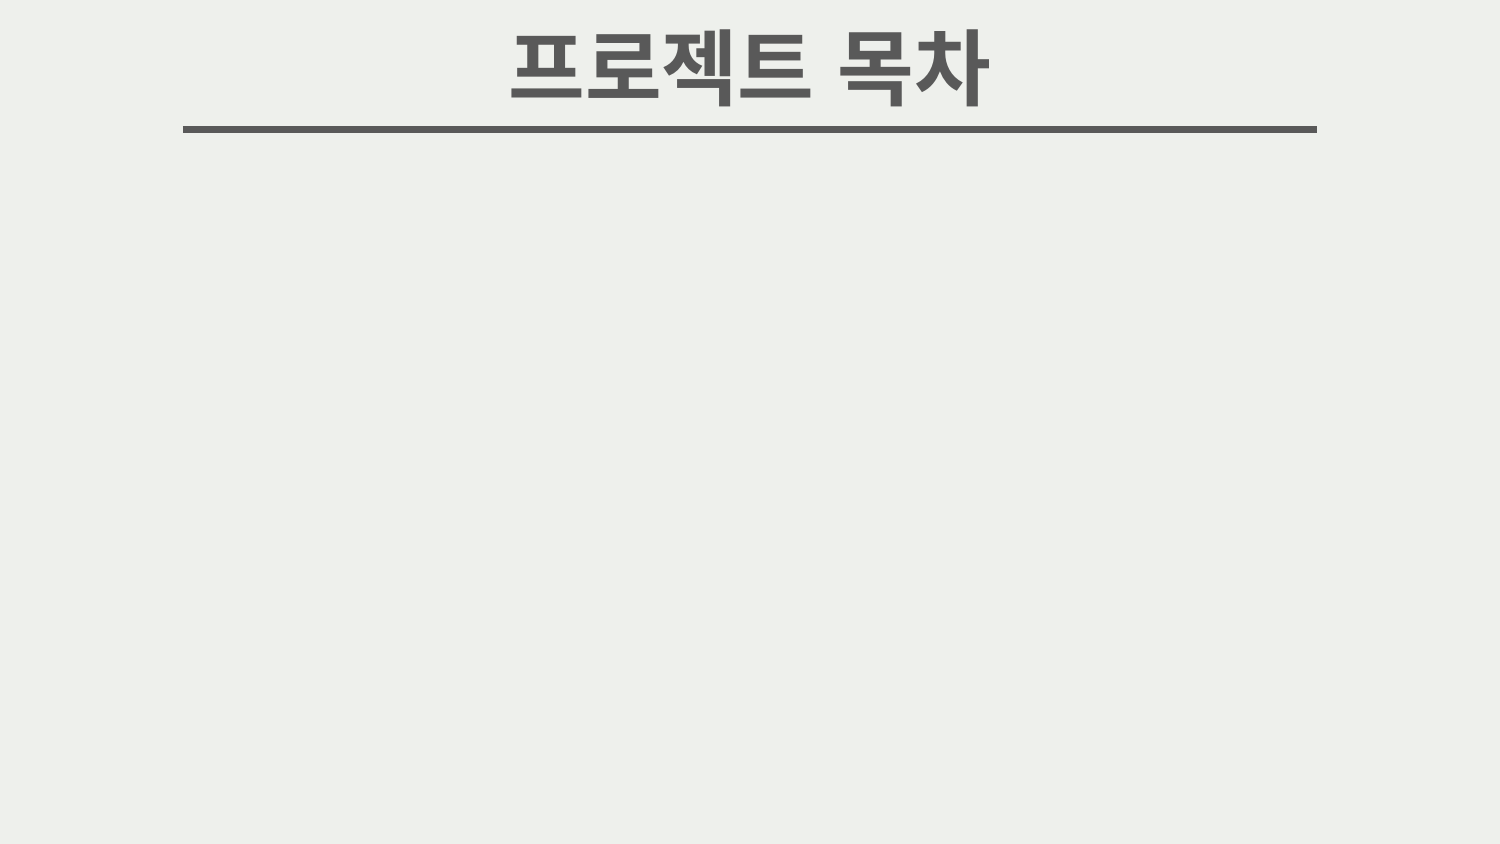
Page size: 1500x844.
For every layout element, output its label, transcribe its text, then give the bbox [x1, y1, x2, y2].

text_box 프로젝트 목차 [177, 8, 1323, 124]
